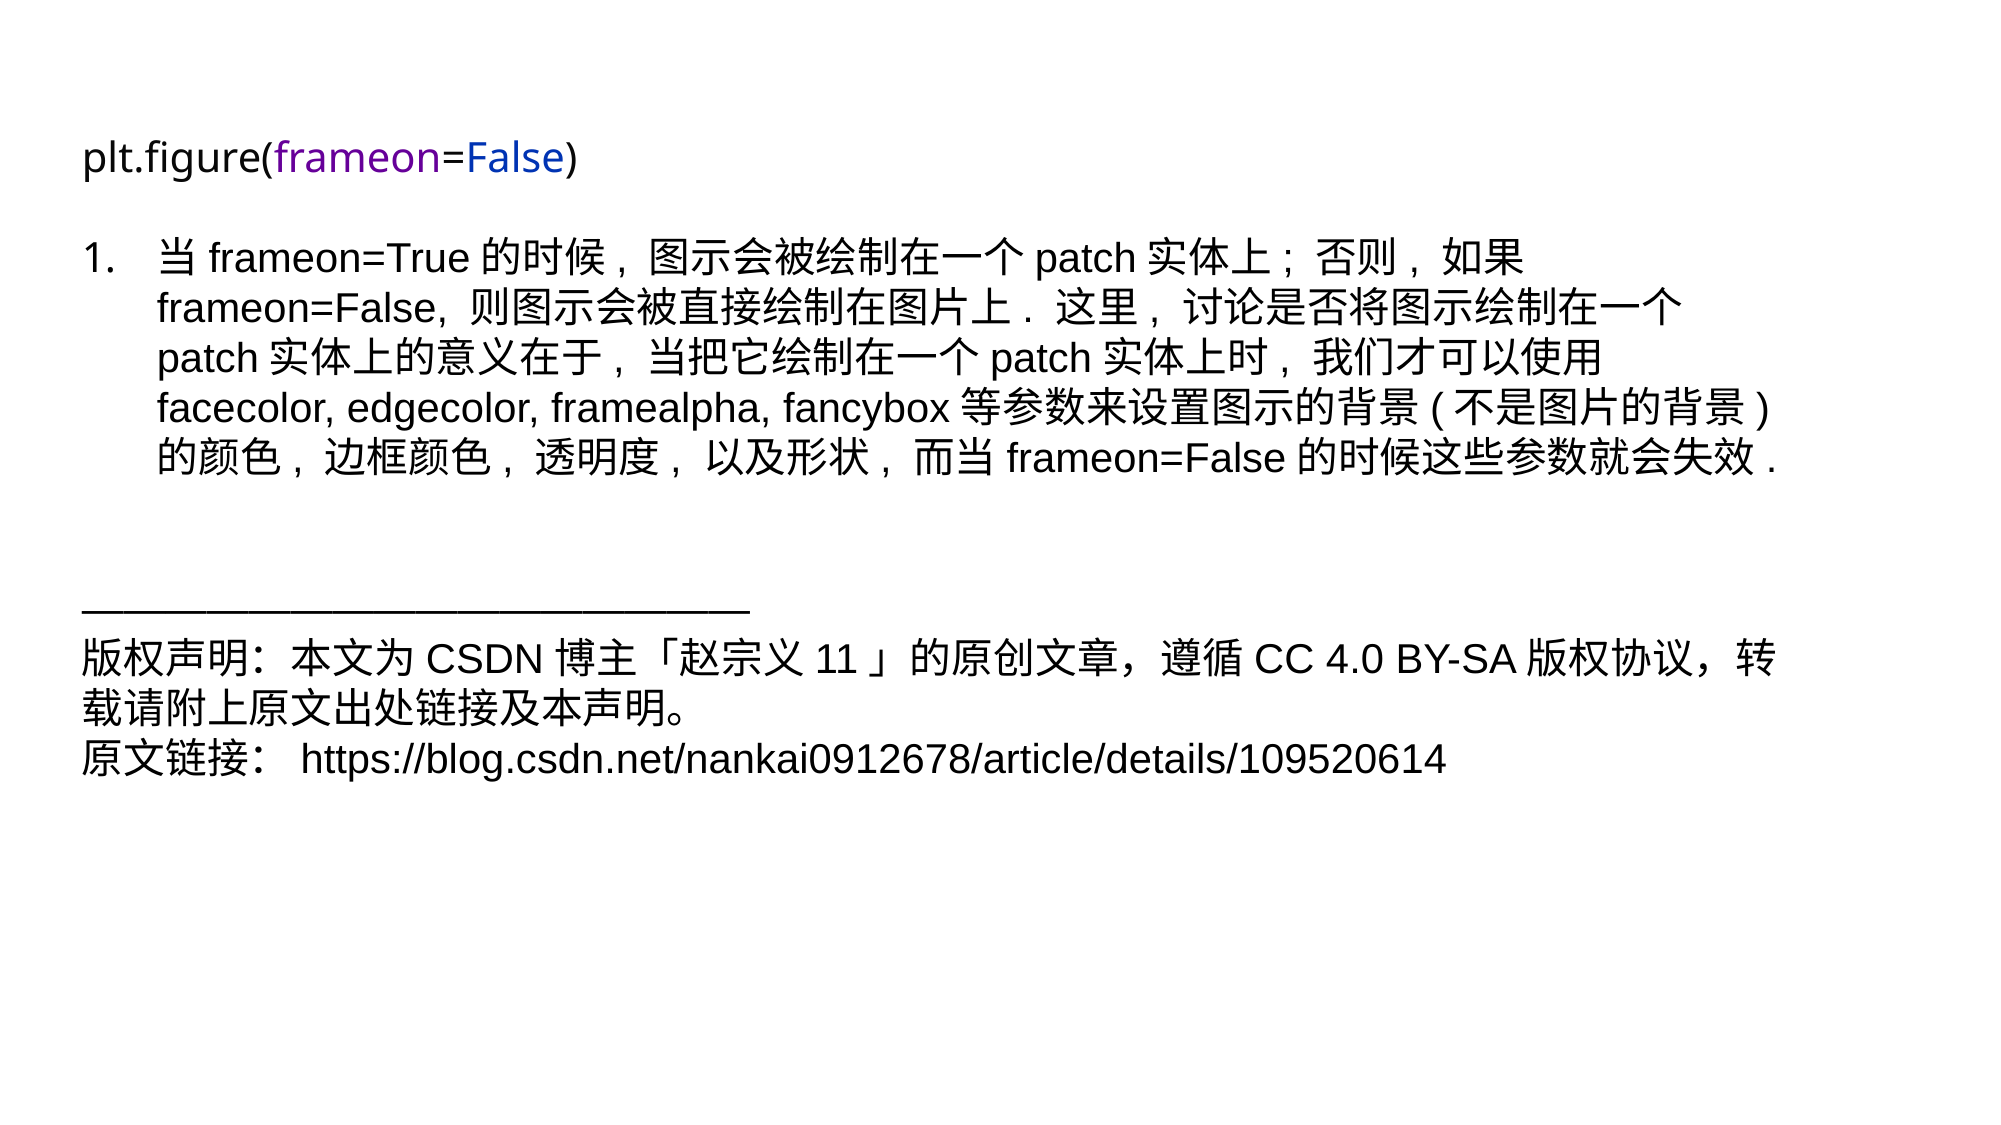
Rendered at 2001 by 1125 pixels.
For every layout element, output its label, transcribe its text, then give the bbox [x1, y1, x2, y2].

text_box plt.figure(frameon=False) 当frameon=True的时候, 图示会被绘制在一个patch实体上; 否则, 如果frameon=False, 则图示会被直接绘制在图片上. 这里, 讨论是否将图示绘制在一个patch实体上的意义在于, 当把它绘制在一个patch实体上时, 我们才可以使用facecolor, edgecolor, framealpha, fancybox等参数来设置图示的背景(不是图片的背景)的颜色, 边框颜色, 透明度, 以及形状, 而当frameon=False的时候这些参数就会失效. ———————————————— 版权声明：本文为CSDN博主「赵宗义11」的原创文章，遵循CC 4.0 BY-SA版权协议，转载请附上原文出处链接及本声明。 原文链接：https://blog.csdn.net/nankai0912678/article/details/109520614 [66, 123, 1798, 789]
